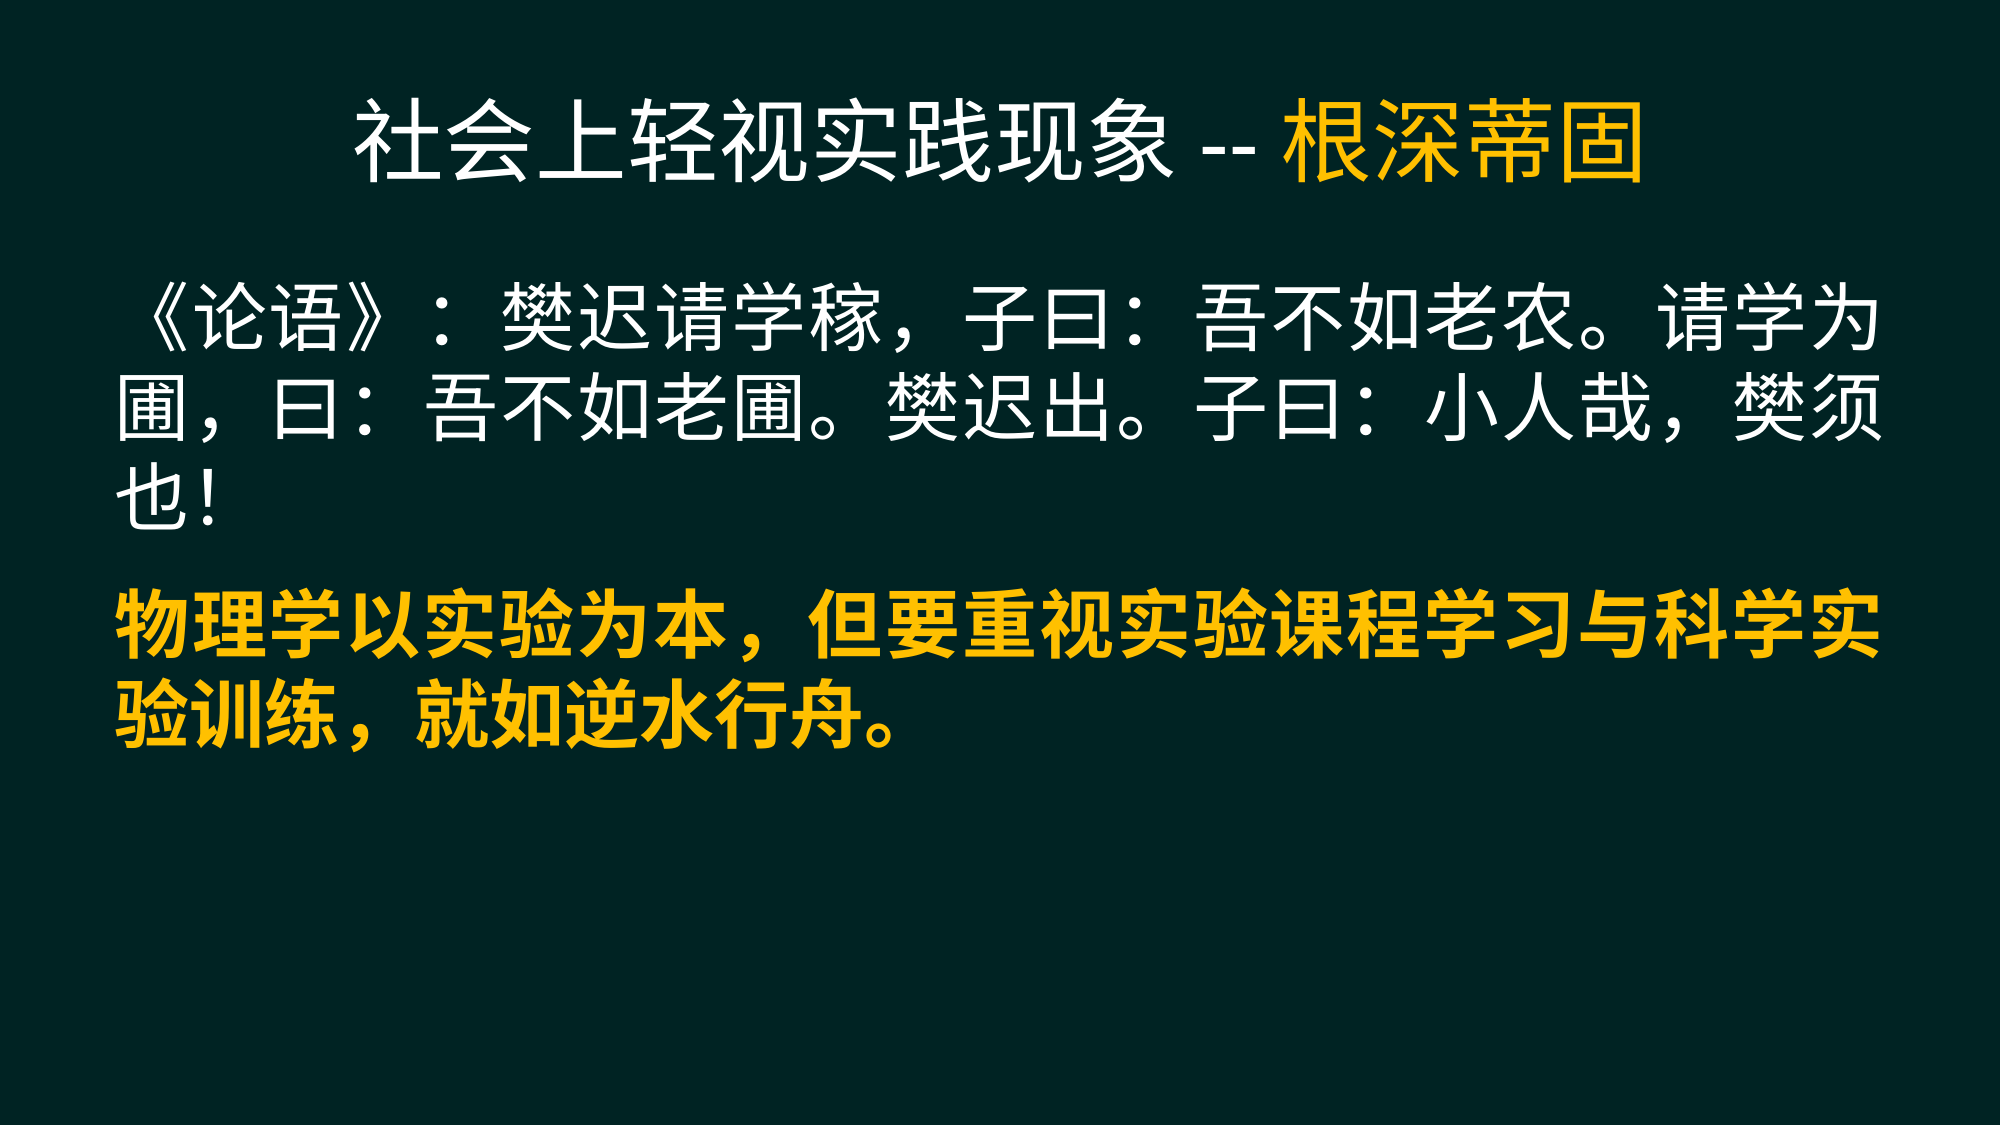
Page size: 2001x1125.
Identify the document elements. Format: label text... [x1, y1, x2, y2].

list 《论语》：樊迟请学稼，子曰：吾不如老农。请学为圃，曰：吾不如老圃。樊迟出。子曰：小人哉，樊须也！ 物理学以实验为本，但要重视实验课程学习与科学实验训练，就如逆水行舟。 [99, 262, 1900, 1005]
title 社会上轻视实践现象--根深蒂固 [99, 45, 1900, 233]
